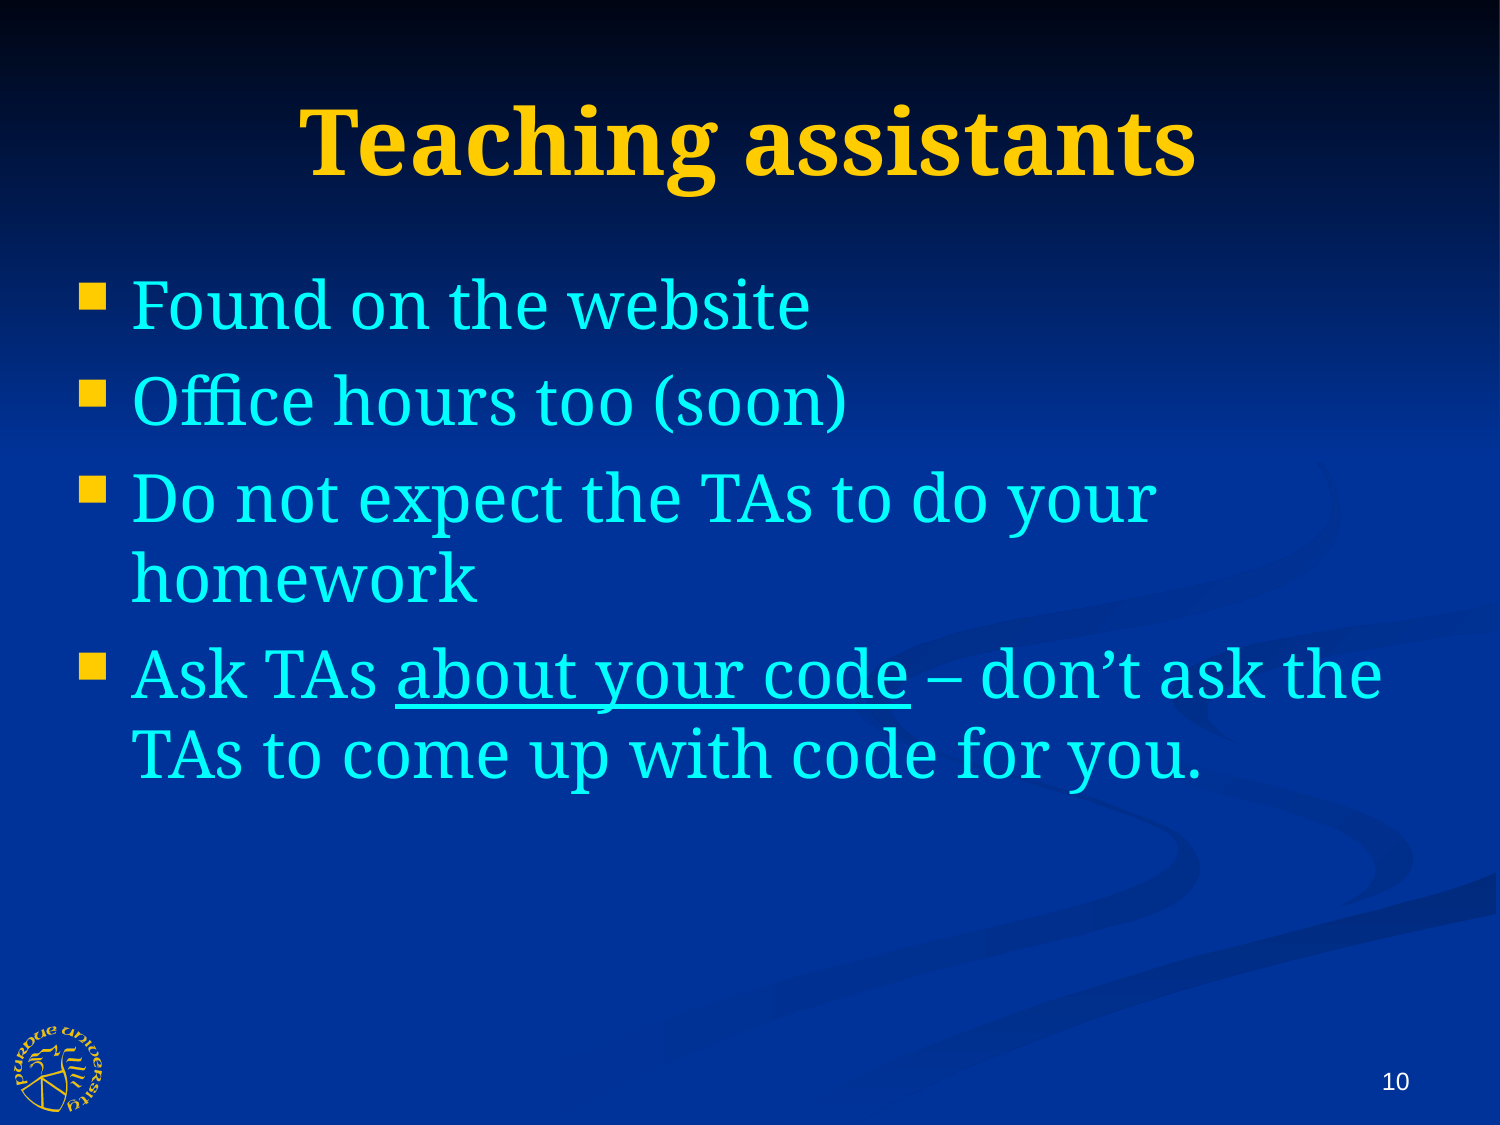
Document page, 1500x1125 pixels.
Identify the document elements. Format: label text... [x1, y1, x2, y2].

picture [14, 1026, 102, 1112]
title Teaching assistants [75, 44, 1425, 233]
slide_number 10 [1074, 1025, 1425, 1104]
list Found on the website Office hours too (soon) Do not expect the TAs to do your homework Ask TAs about your code – don’t ask the TAs to come up with code for you. [75, 262, 1425, 901]
